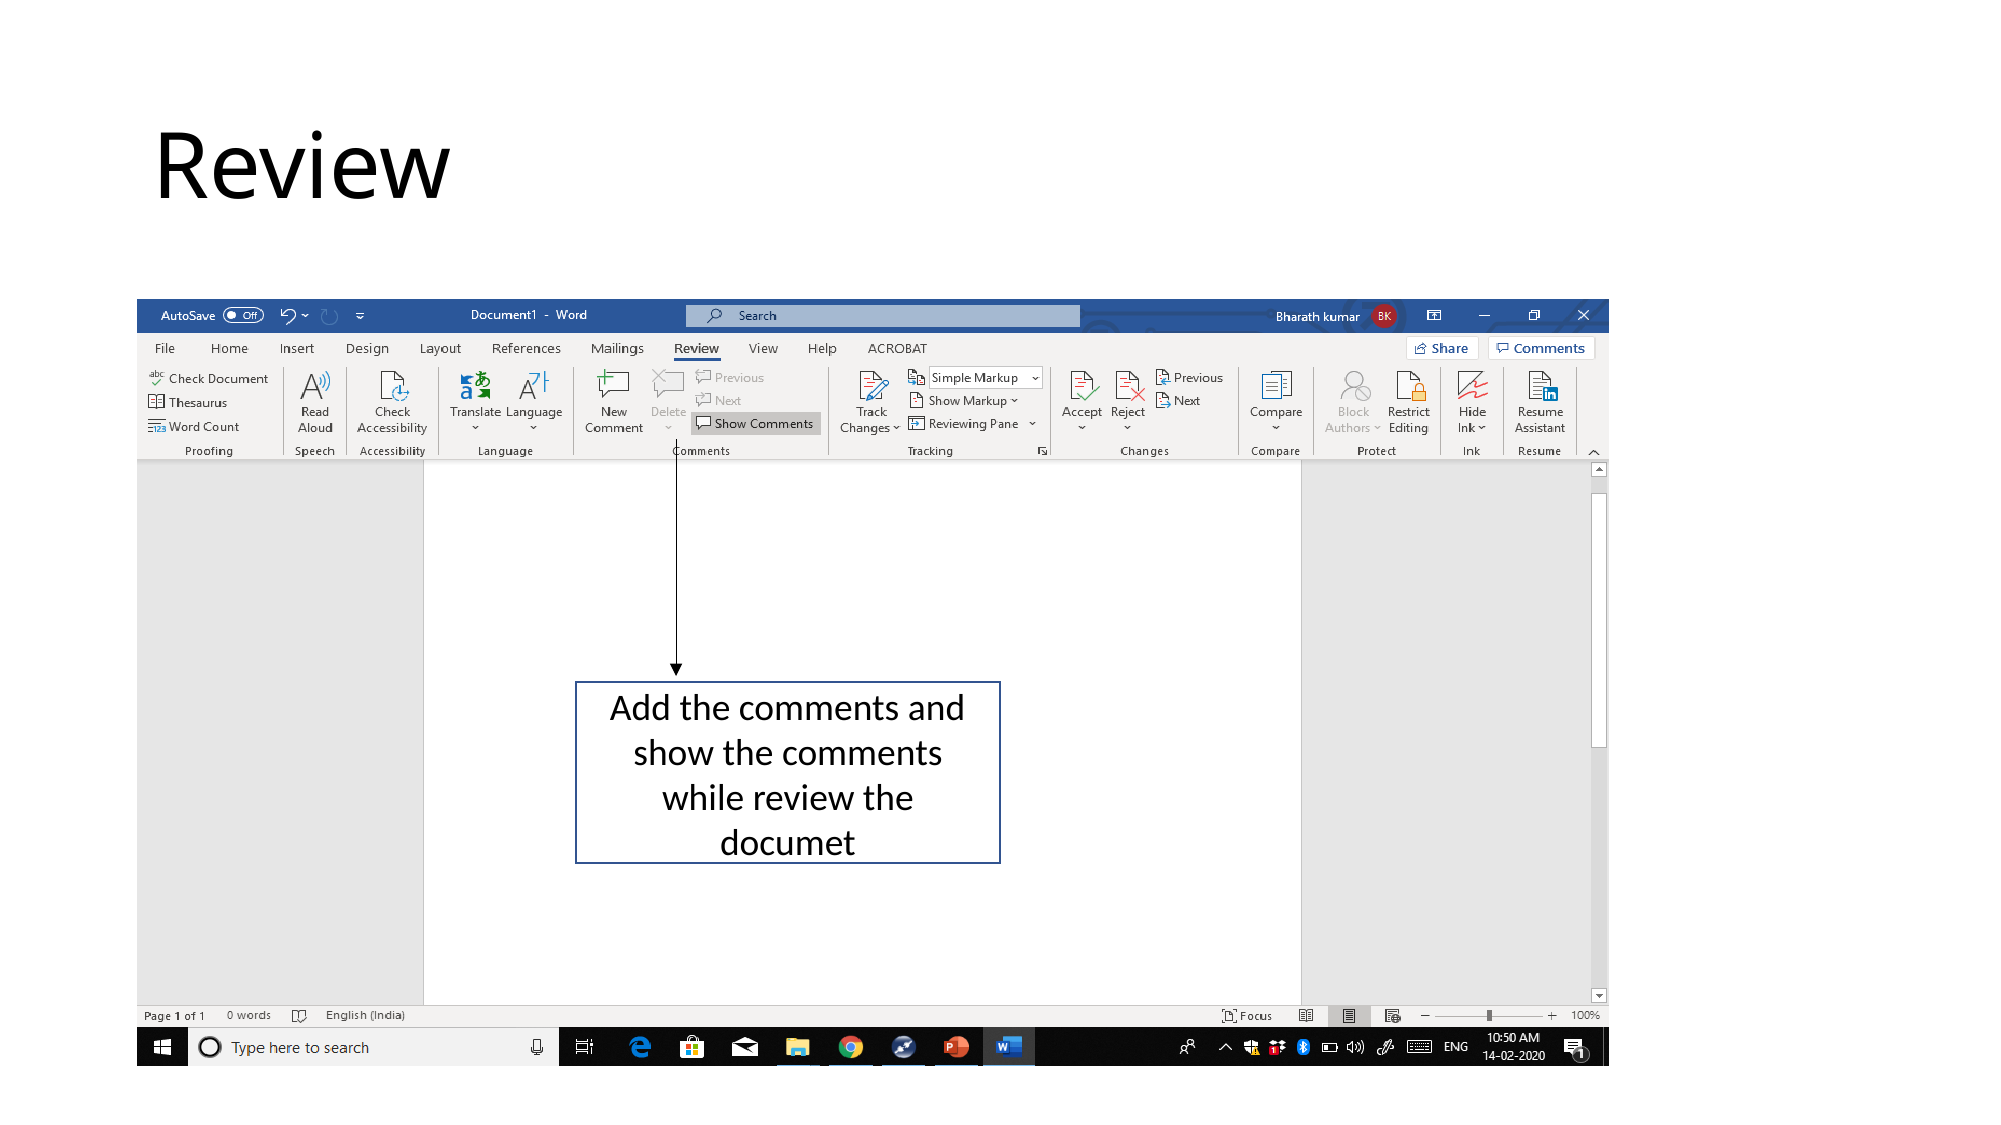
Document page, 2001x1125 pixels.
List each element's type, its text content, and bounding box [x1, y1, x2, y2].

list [137, 299, 1609, 1066]
title Review [137, 59, 1863, 278]
